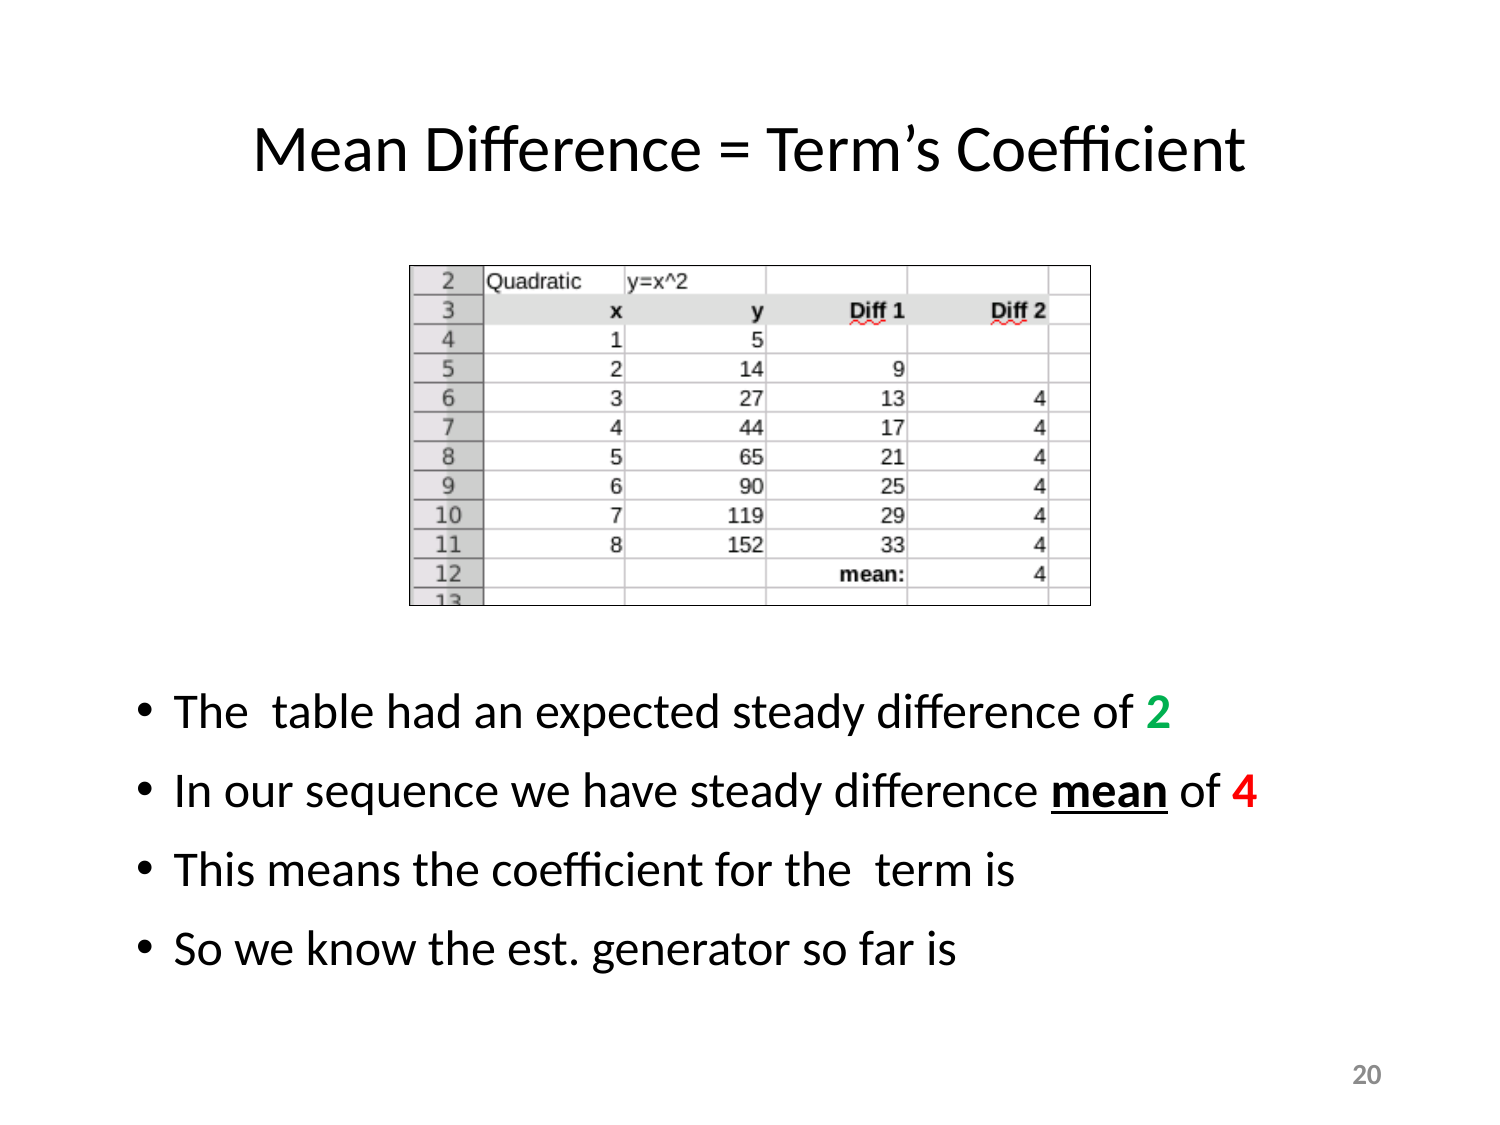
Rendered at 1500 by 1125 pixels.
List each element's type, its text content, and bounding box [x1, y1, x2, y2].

slide_number 20 [1059, 1042, 1397, 1103]
title Mean Difference = Term’s Coefficient [103, 59, 1397, 241]
picture [409, 265, 1091, 606]
